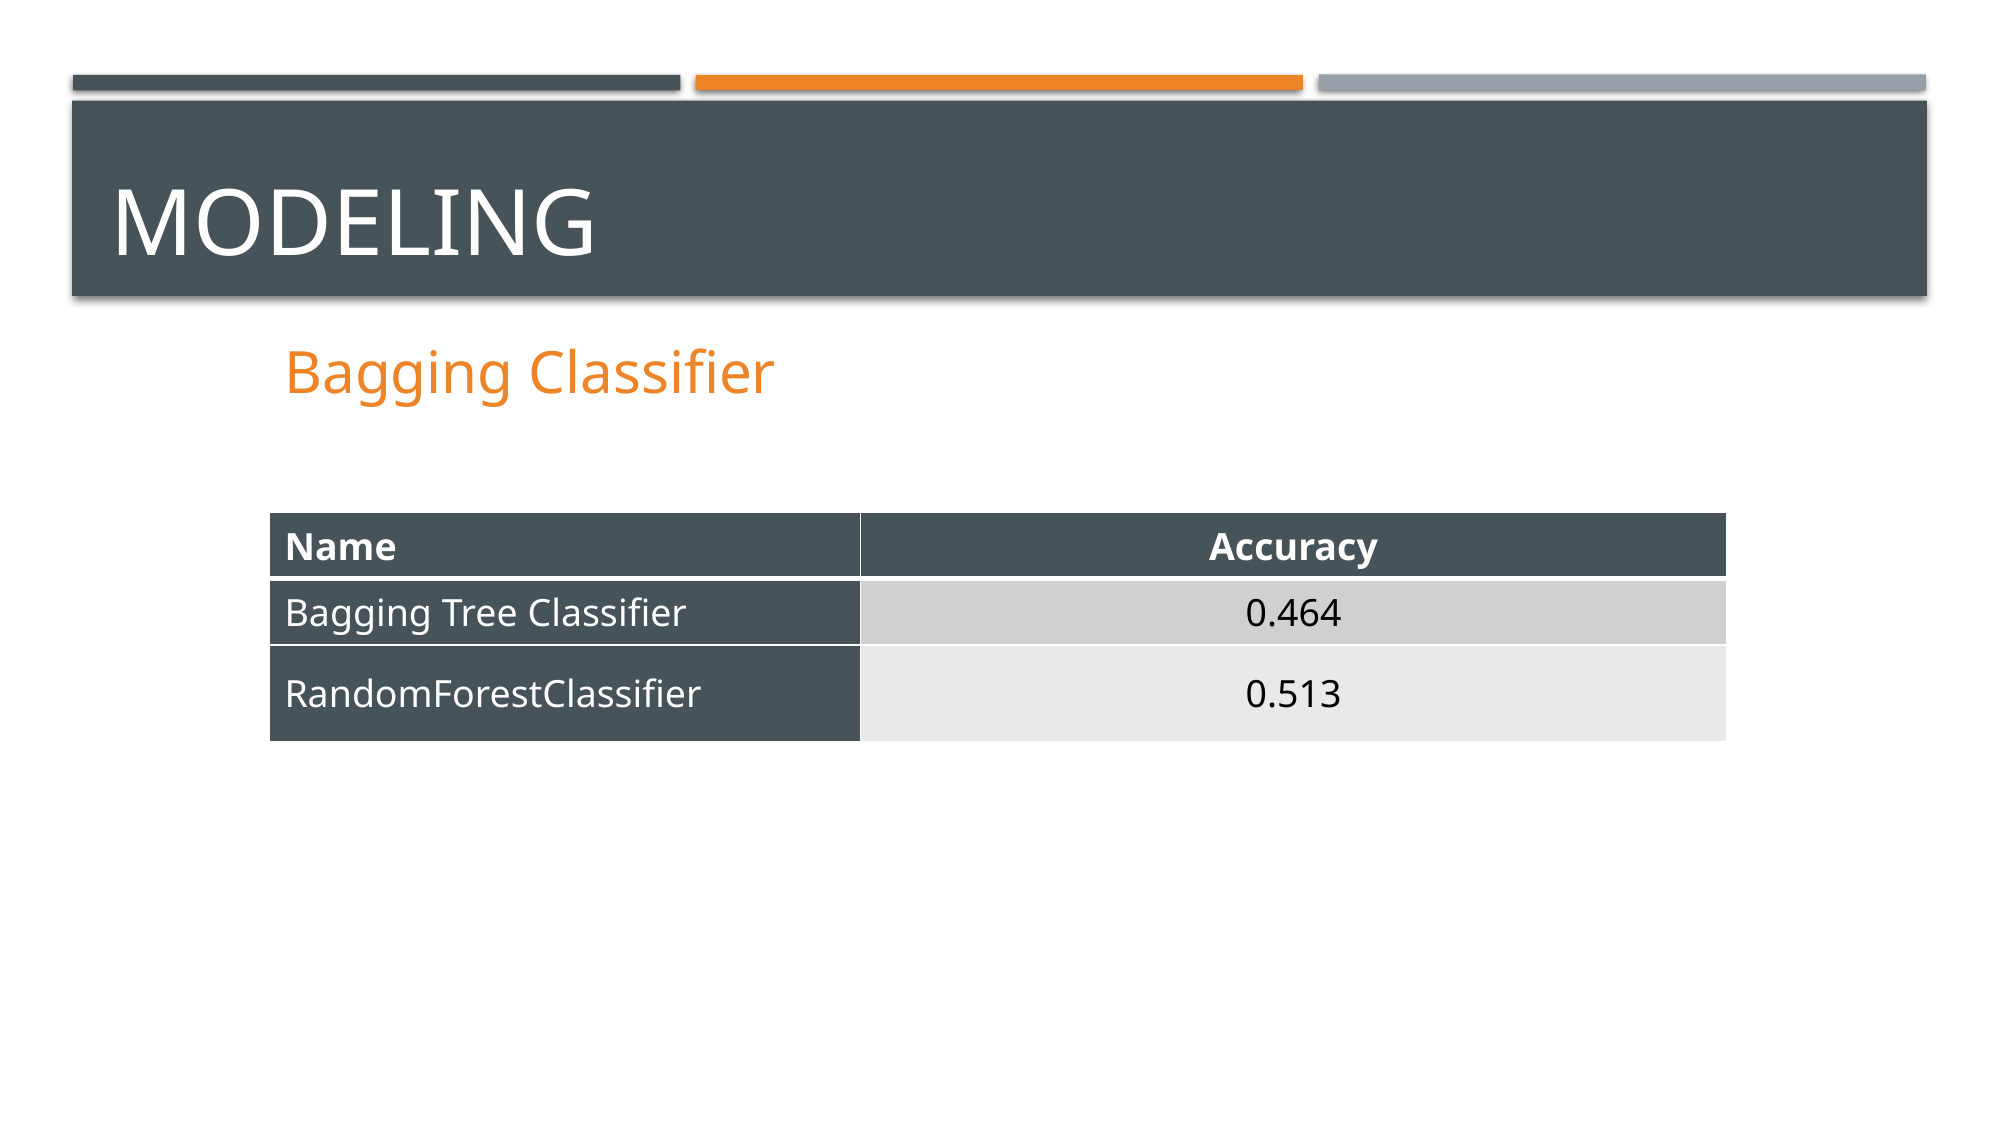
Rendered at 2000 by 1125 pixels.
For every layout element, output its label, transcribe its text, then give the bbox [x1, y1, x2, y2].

table_header Accuracy [861, 513, 1726, 576]
text_box Bagging Classifier [269, 233, 1770, 414]
table_cell RandomForestClassifier [270, 646, 860, 741]
table_cell Bagging Tree Classifier [270, 581, 860, 644]
table_cell 0.464 [861, 581, 1726, 644]
table_header Name [270, 513, 860, 576]
table_cell 0.513 [861, 646, 1726, 741]
title Modeling [95, 115, 1905, 282]
